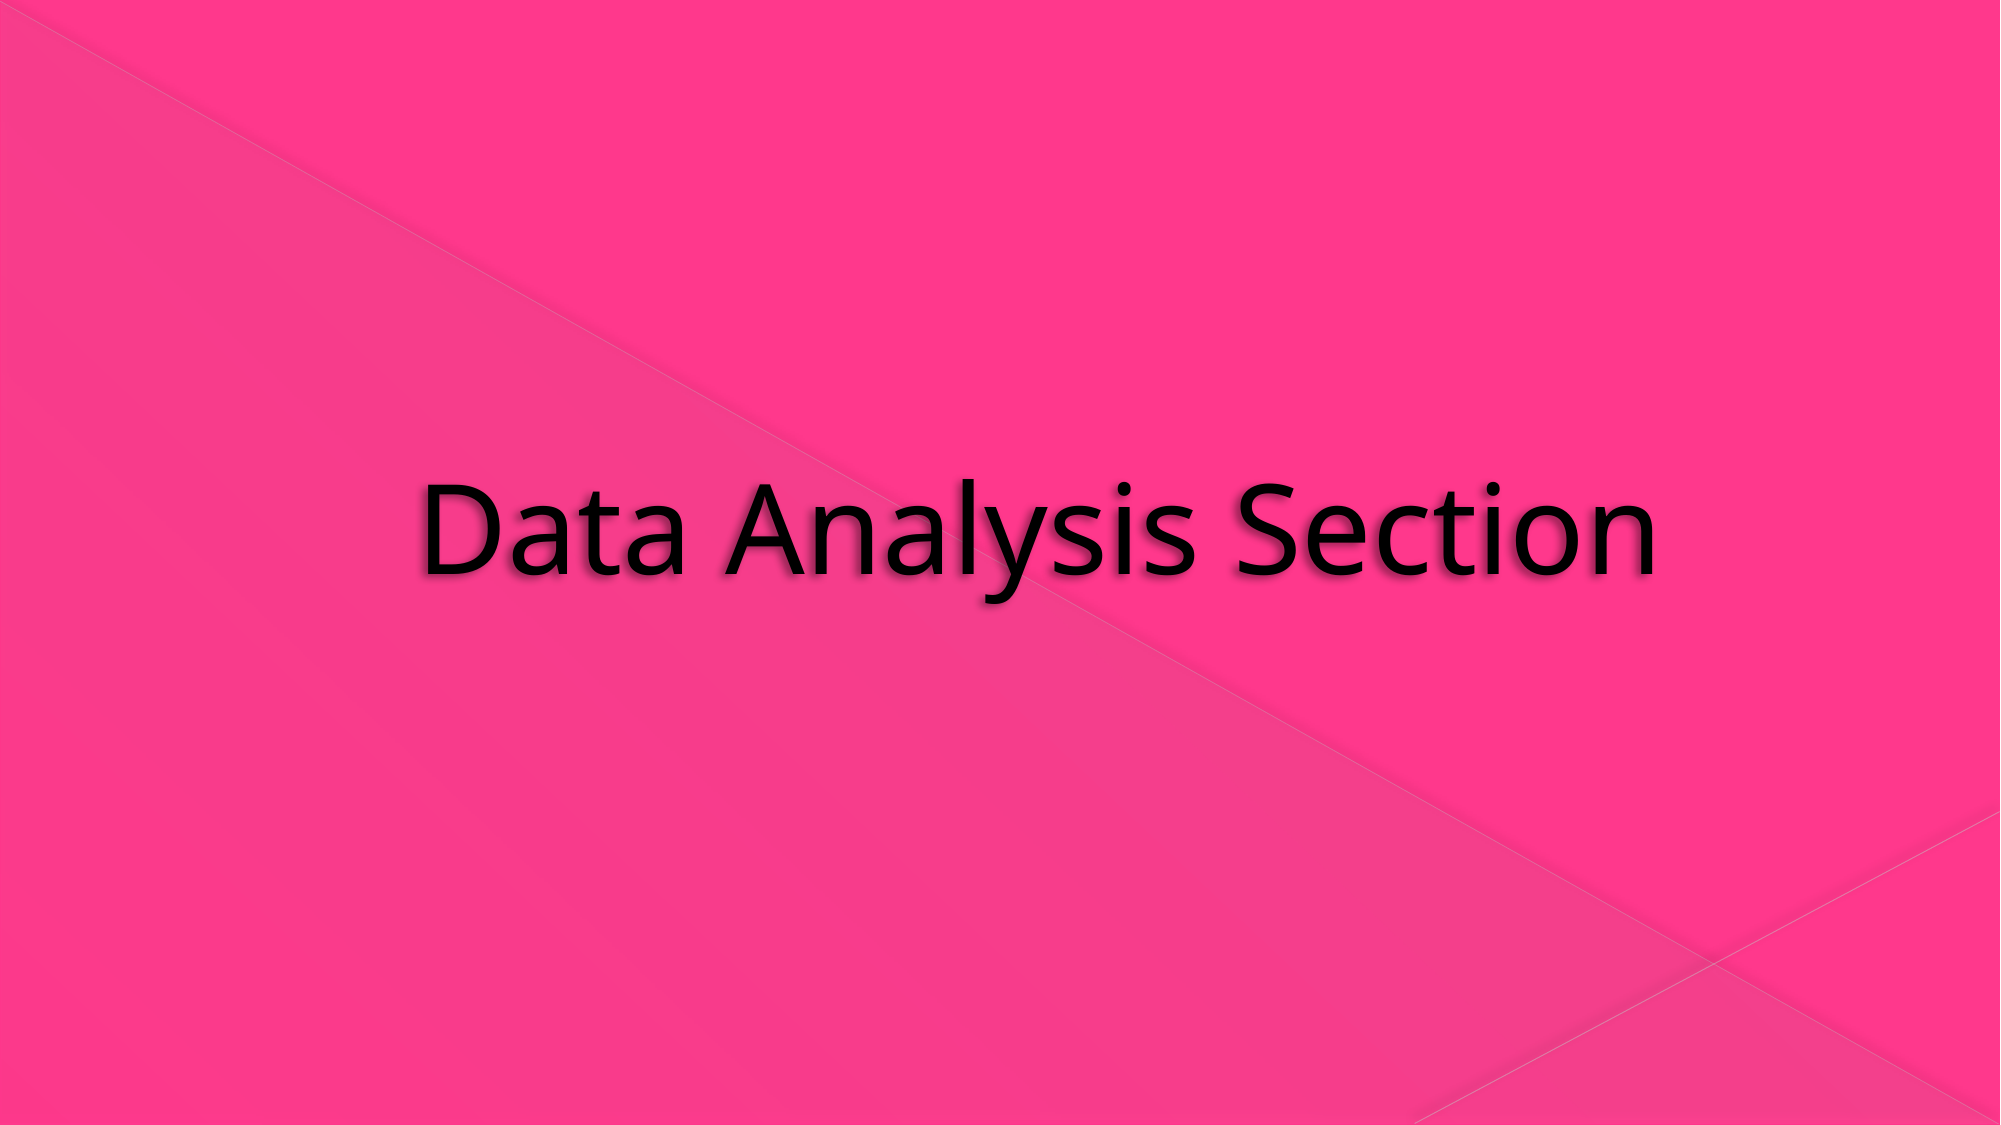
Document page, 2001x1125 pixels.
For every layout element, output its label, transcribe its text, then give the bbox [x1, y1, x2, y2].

title Data Analysis Section [310, 293, 1690, 755]
